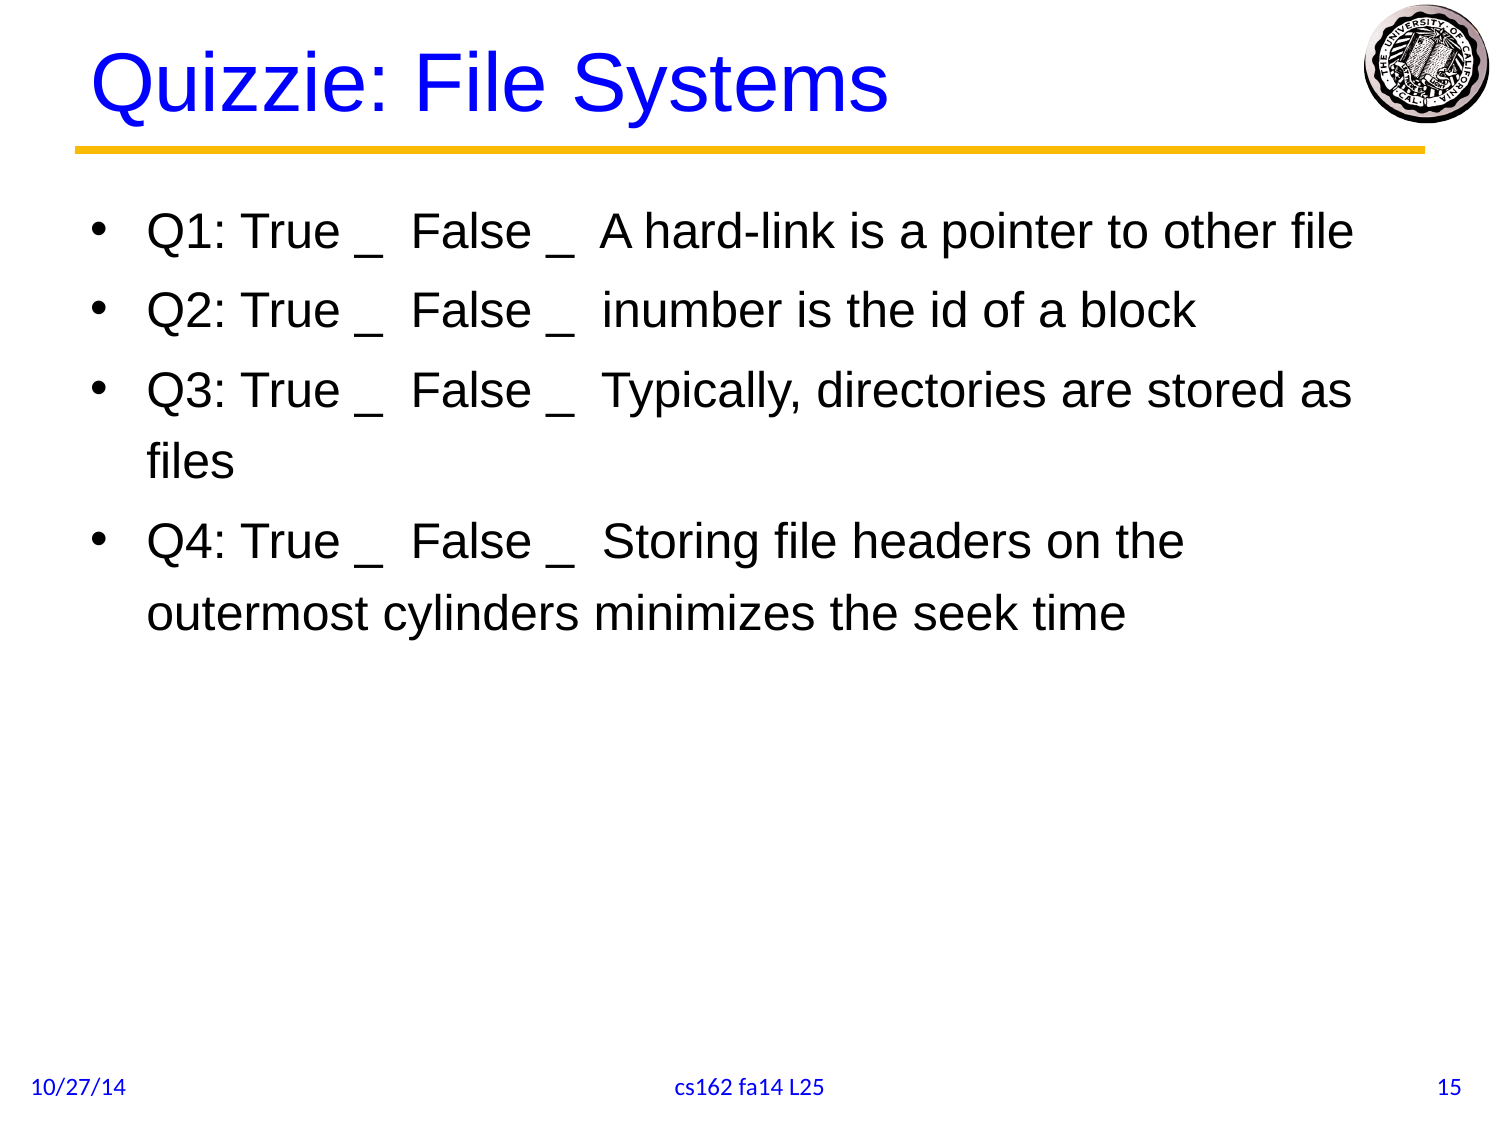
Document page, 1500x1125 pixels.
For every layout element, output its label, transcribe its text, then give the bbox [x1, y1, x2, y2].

slide_number 15 [1127, 1055, 1478, 1115]
footer cs162 fa14 L25 [512, 1055, 988, 1115]
list Q1: True _ False _ A hard-link is a pointer to other file Q2: True _ False _ inumber is the id of a block Q3: True _ False _ Typically, directories are stored as files Q4: True _ False _ Storing file headers on the outermost cylinders minimizes the seek time [75, 178, 1425, 1035]
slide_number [15, 1055, 366, 1115]
picture [1350, 0, 1500, 127]
title Quizzie: File Systems [75, 6, 1425, 150]
